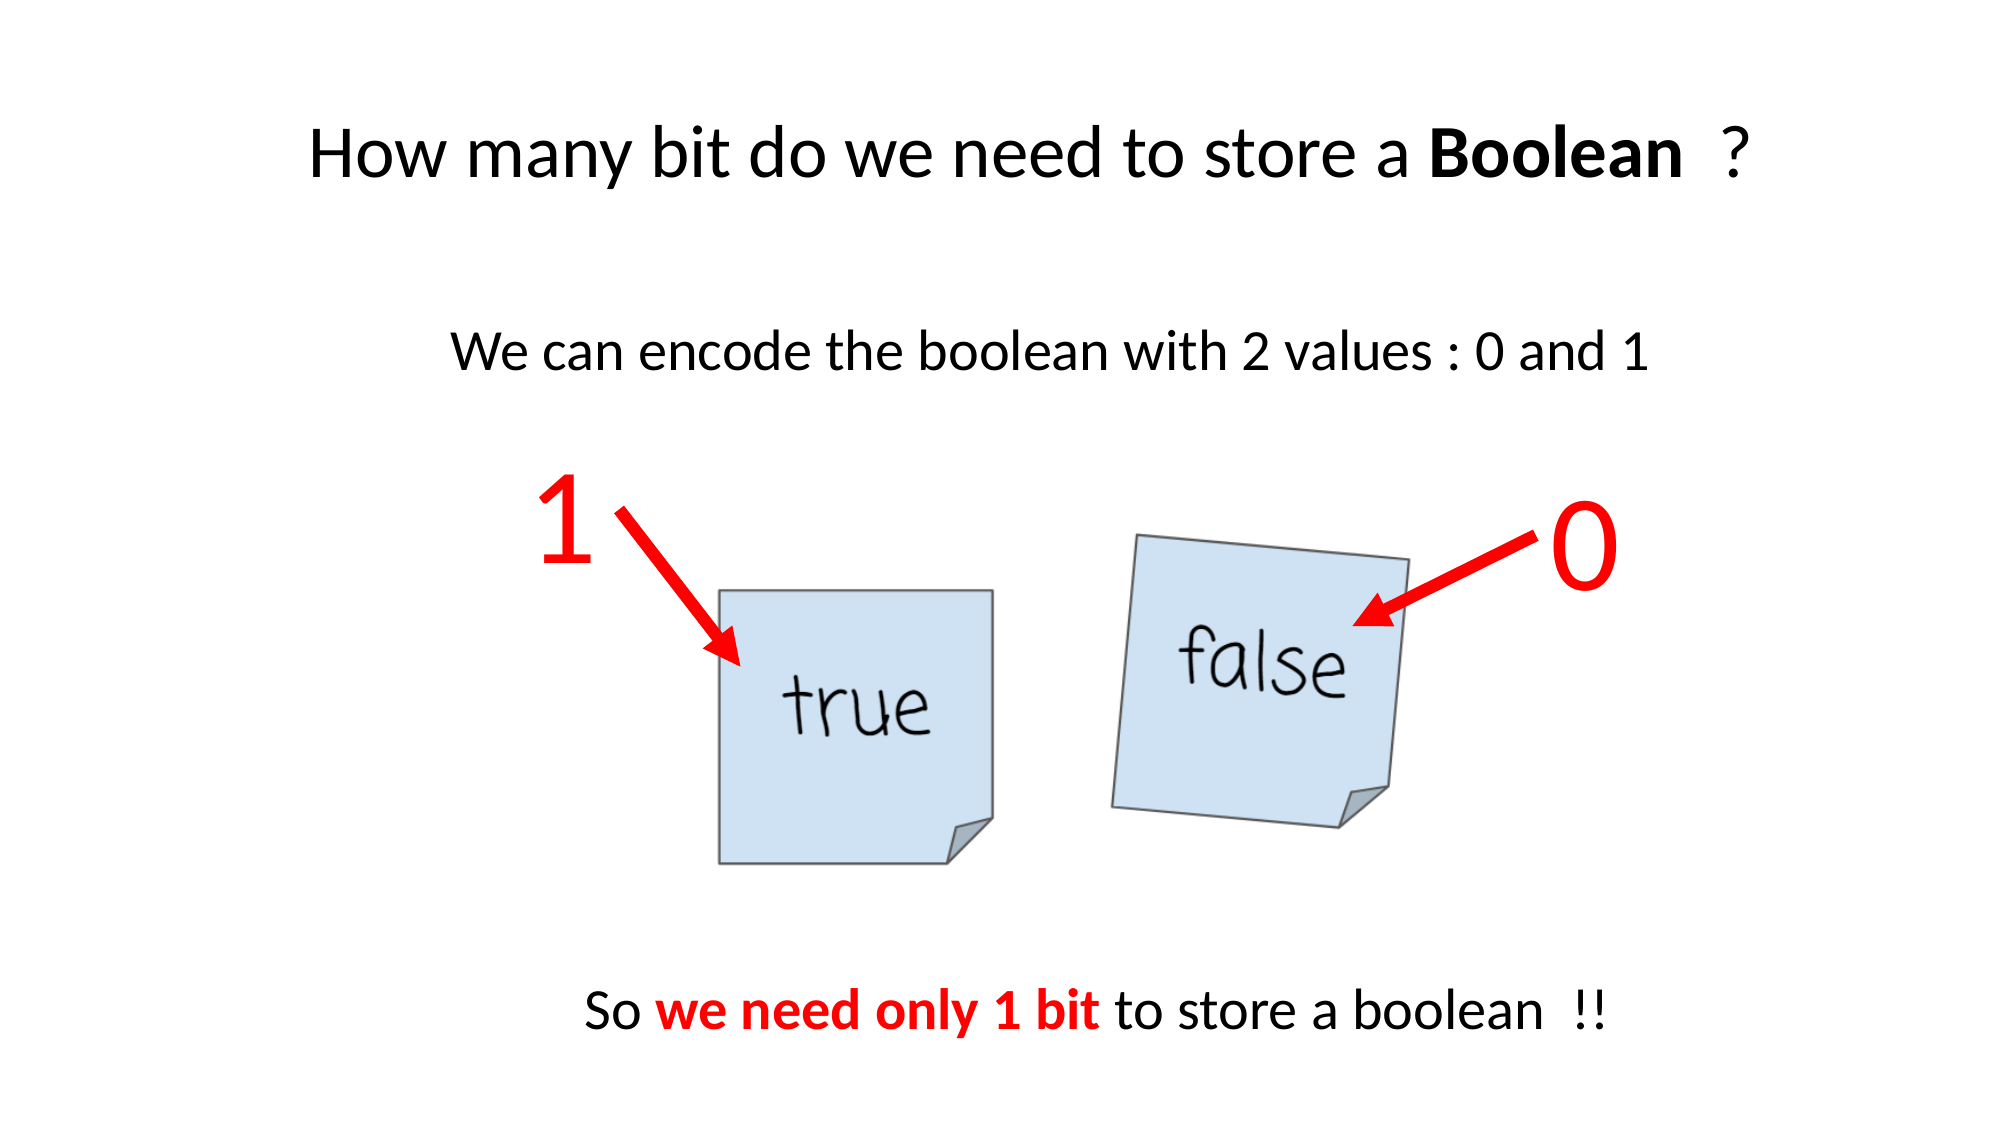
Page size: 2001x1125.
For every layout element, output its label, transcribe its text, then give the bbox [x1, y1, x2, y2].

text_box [1352, 535, 1536, 627]
picture [714, 485, 1415, 884]
text_box 0 [1535, 445, 1637, 626]
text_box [618, 509, 741, 667]
text_box We can encode the boolean with 2 values : 0 and 1 [435, 304, 1694, 390]
text_box So we need only 1 bit to store a boolean !! [569, 963, 1637, 1049]
text_box 1 [512, 418, 614, 599]
text_box How many bit do we need to store a Boolean ? [294, 94, 1781, 200]
